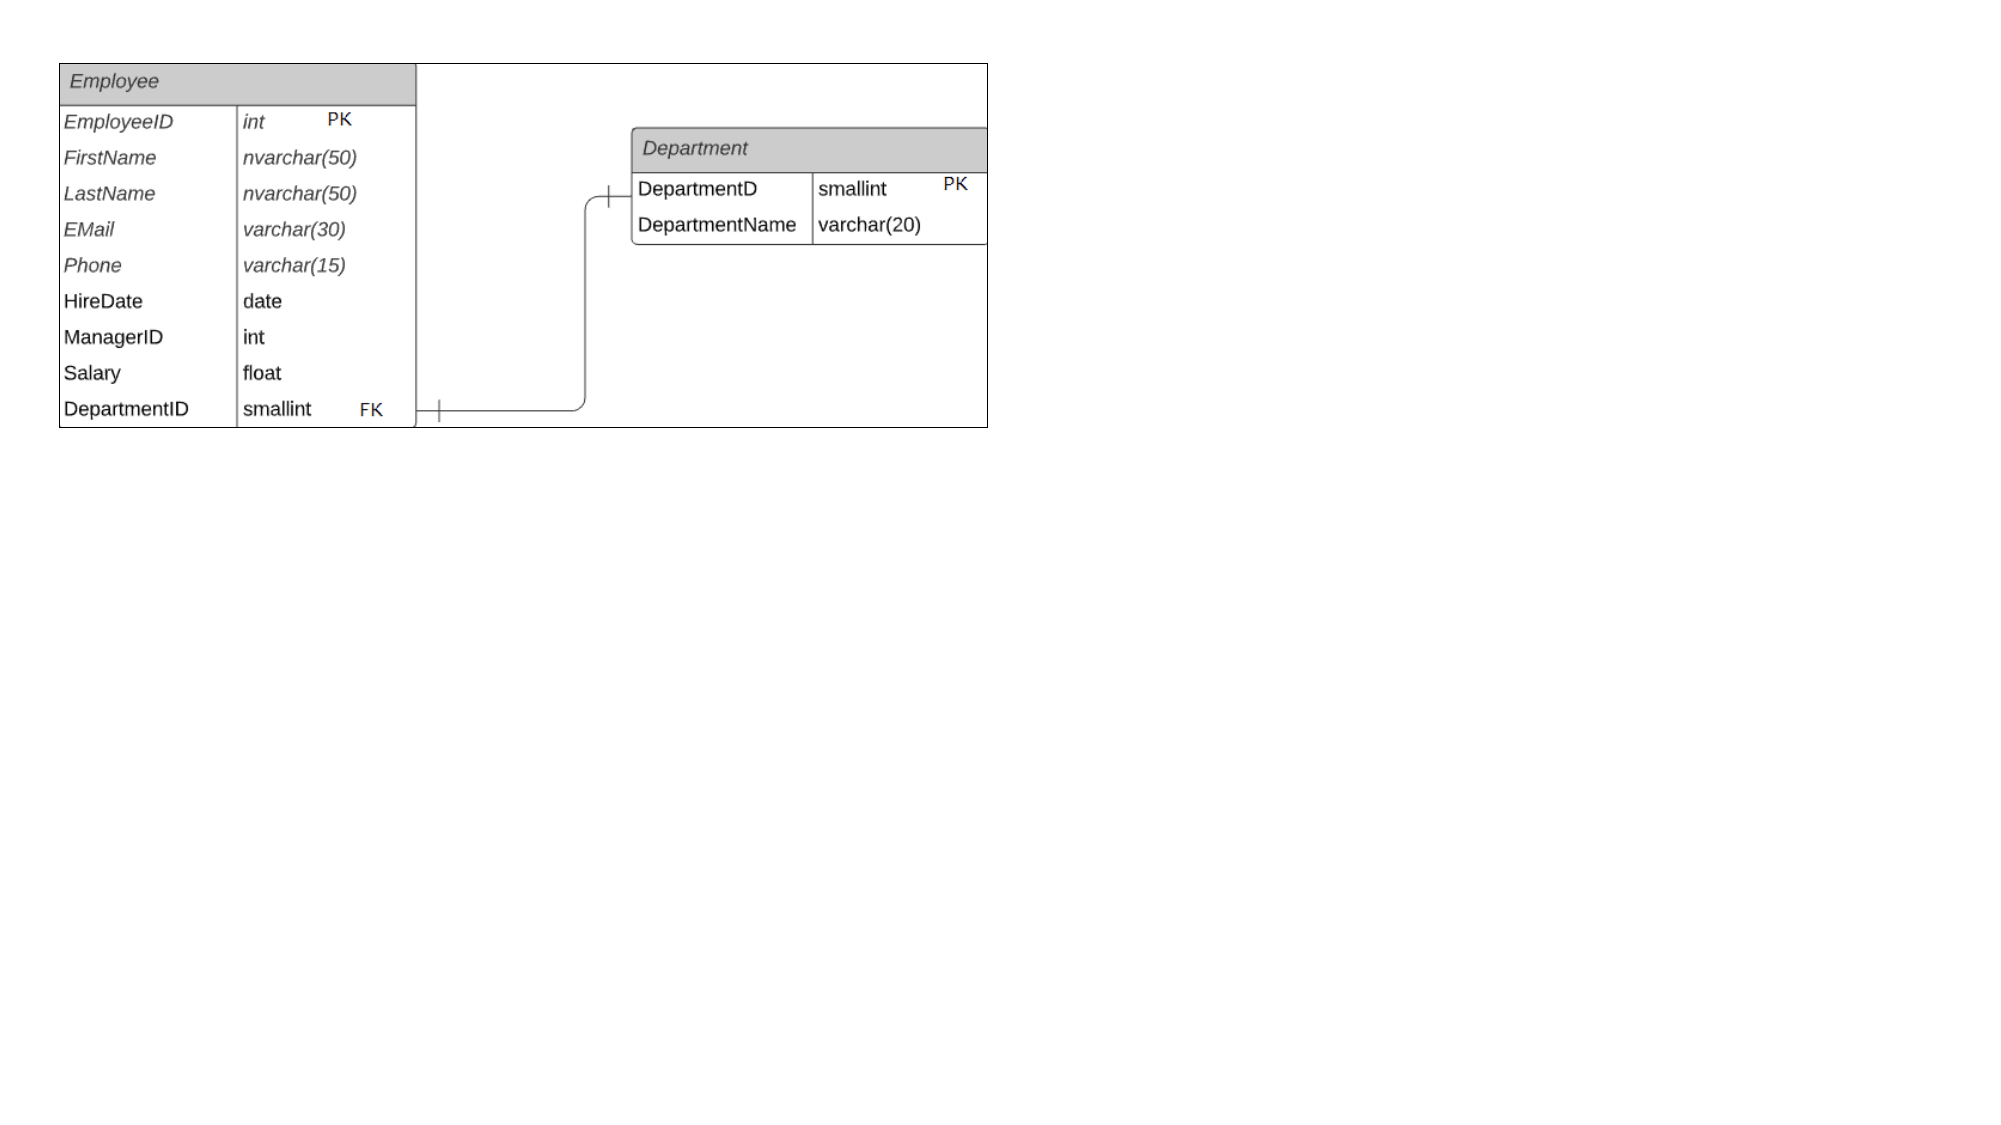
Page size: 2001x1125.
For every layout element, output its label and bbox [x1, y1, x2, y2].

picture [59, 63, 988, 428]
